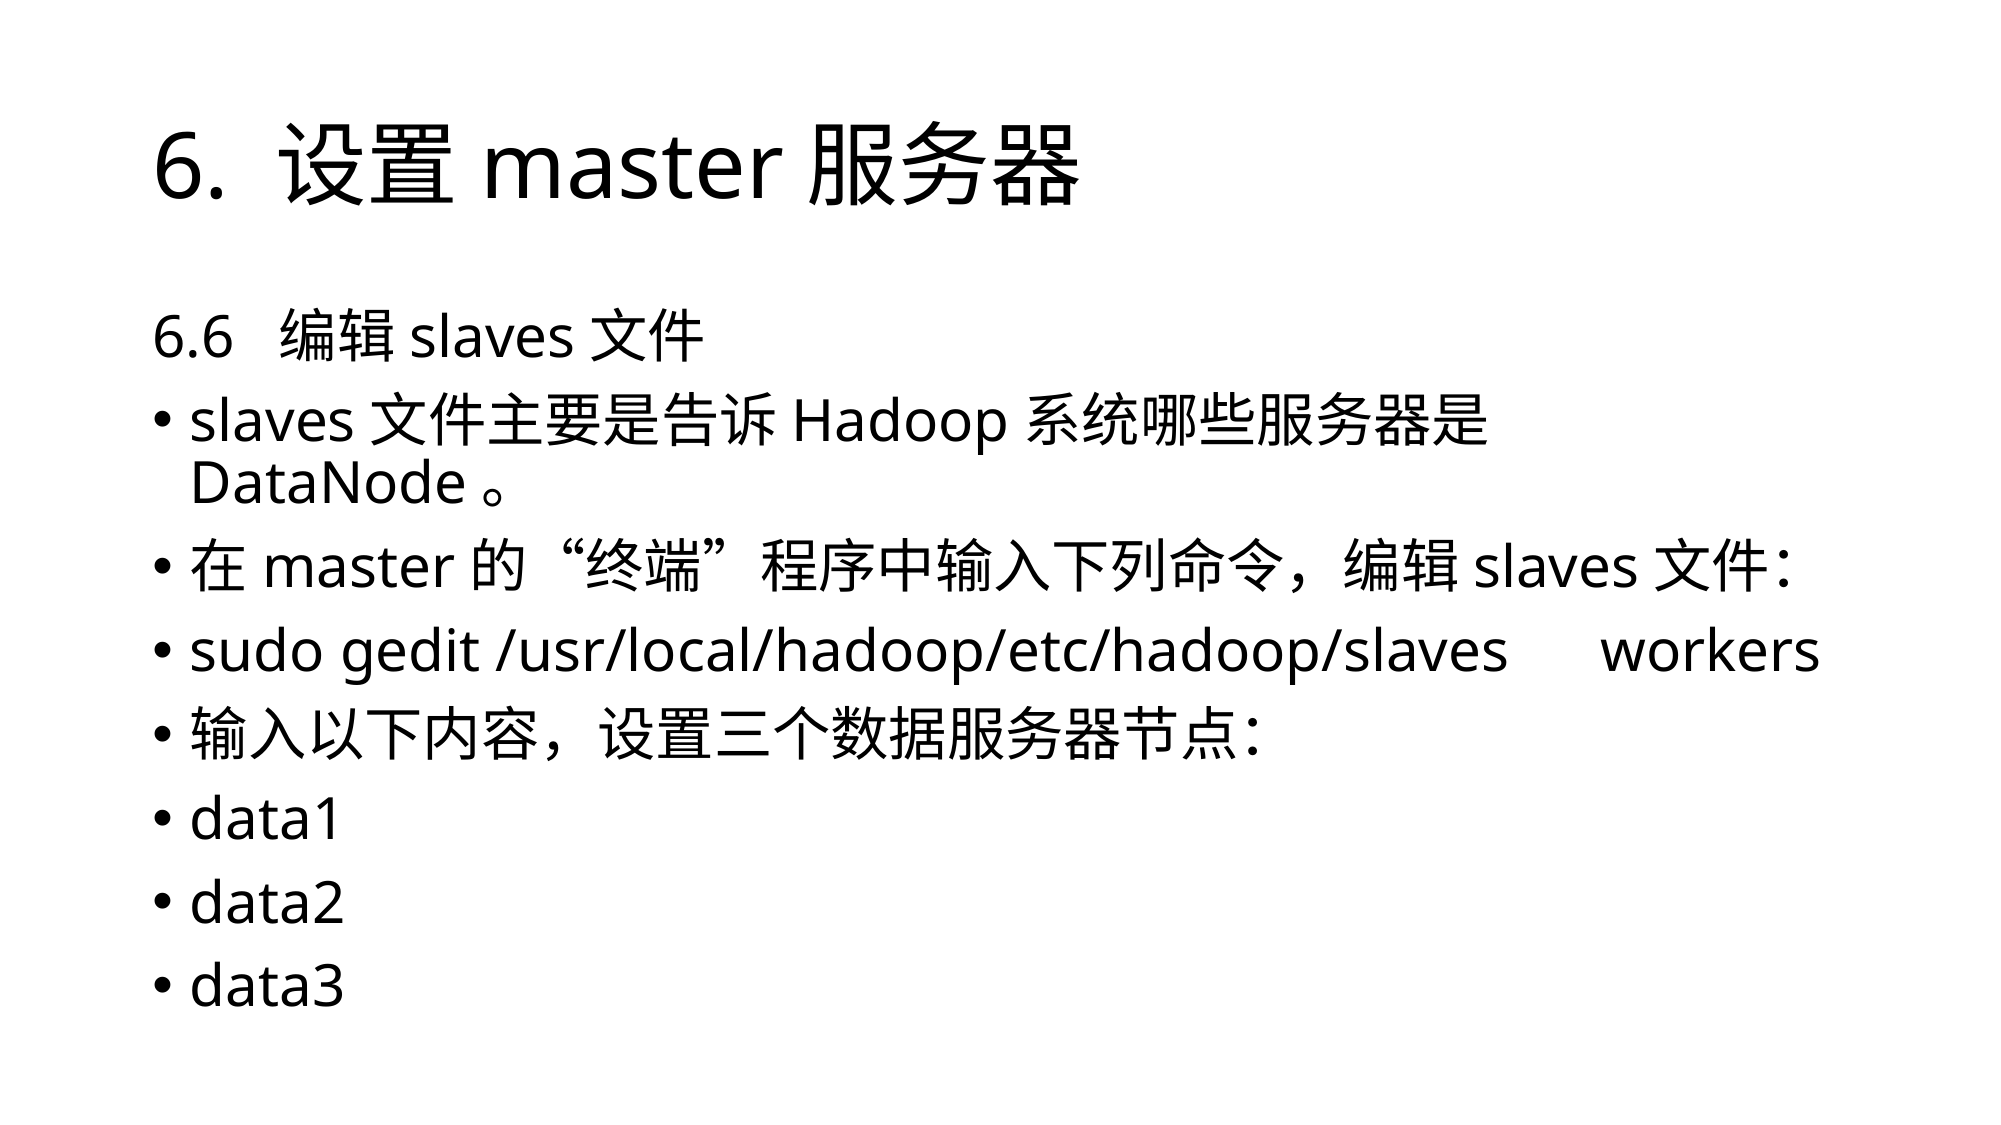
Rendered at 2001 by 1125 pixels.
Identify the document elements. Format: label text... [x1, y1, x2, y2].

title 6. 设置master服务器 [137, 59, 1863, 278]
list 6.6 编辑slaves文件 slaves文件主要是告诉Hadoop系统哪些服务器是DataNode。 在master的“终端”程序中输入下列命令，编辑slaves文件： sudo gedit /usr/local/hadoop/etc/hadoop/slaves workers 输入以下内容，设置三个数据服务器节点： data1 data2 data3 [137, 299, 1863, 1014]
